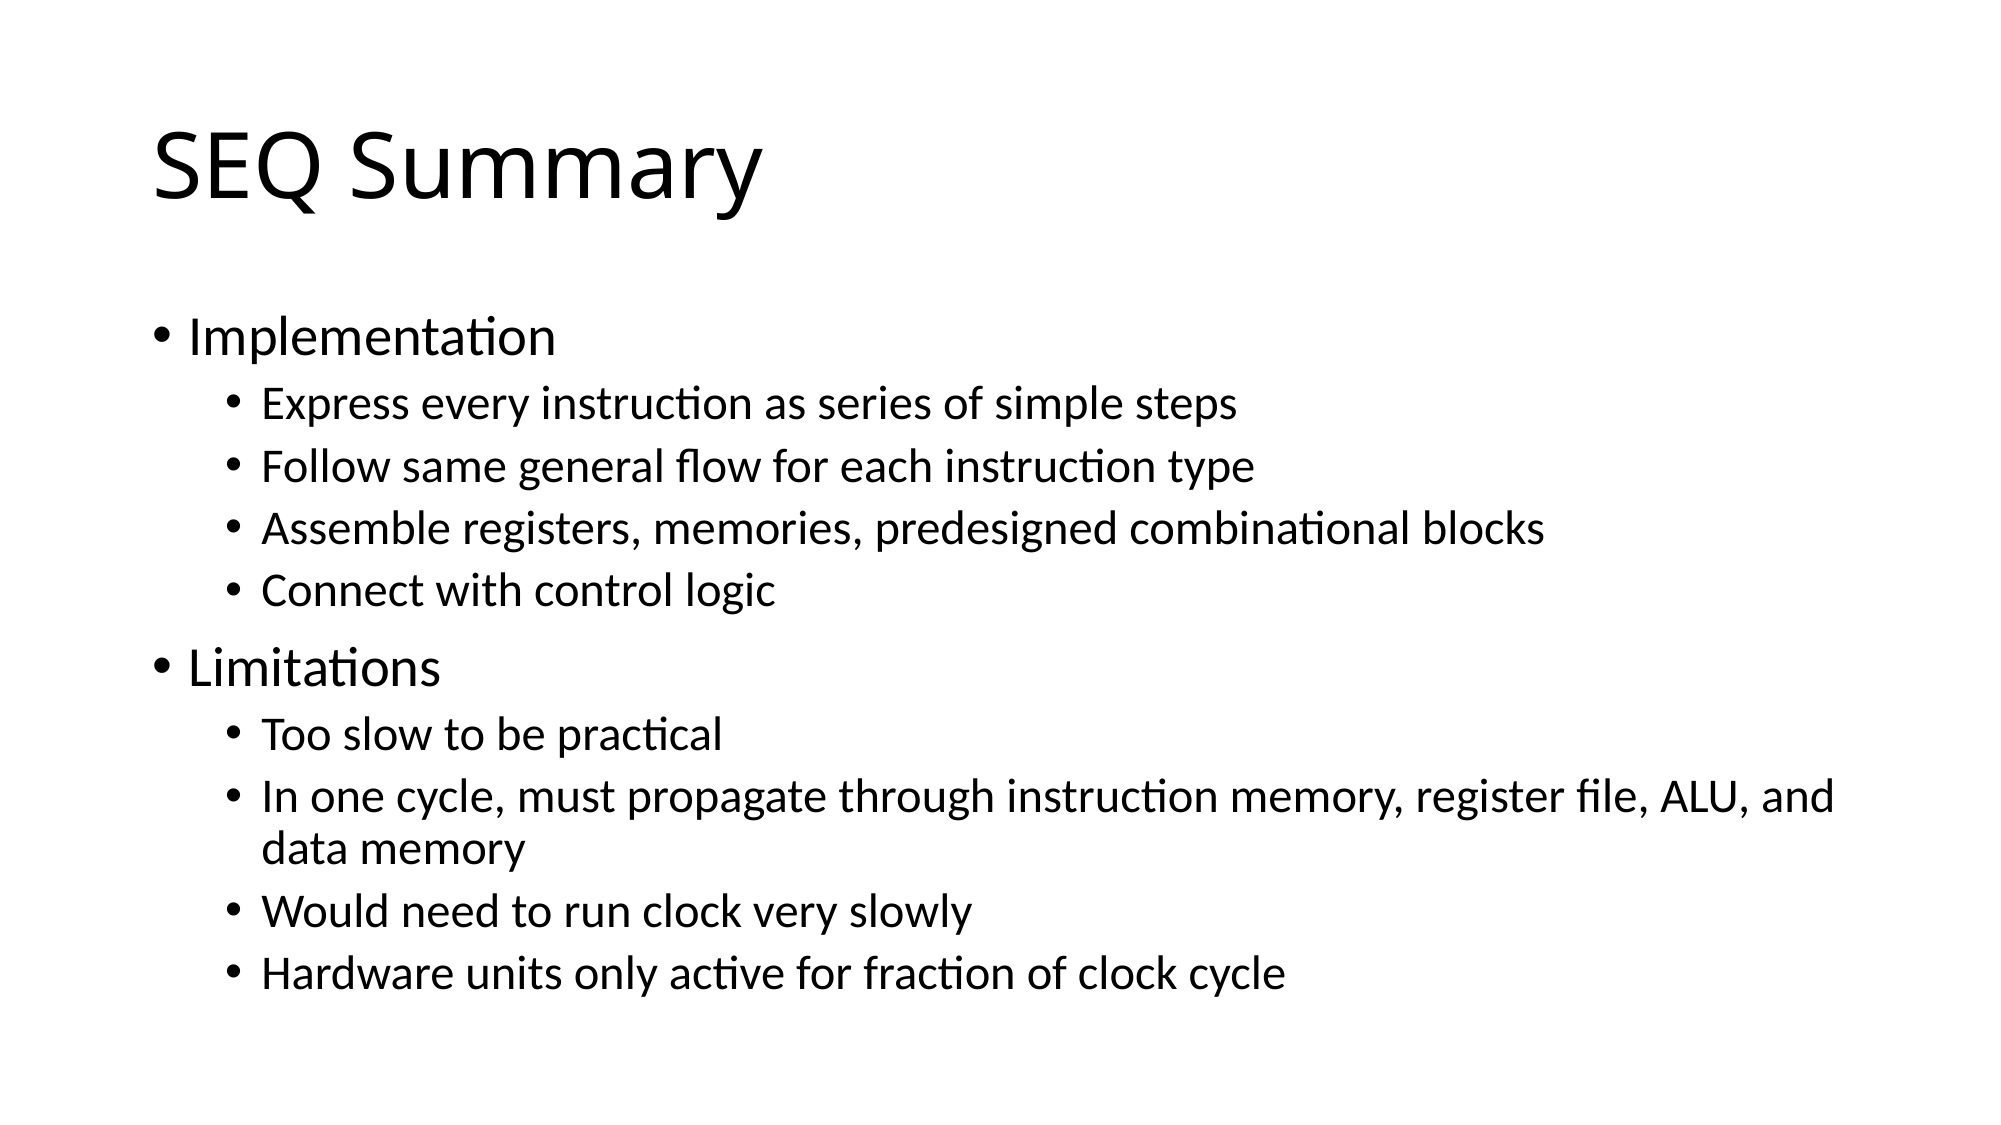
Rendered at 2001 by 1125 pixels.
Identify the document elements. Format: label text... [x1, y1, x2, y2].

title SEQ Summary [137, 59, 1863, 278]
list Implementation Express every instruction as series of simple steps Follow same general flow for each instruction type Assemble registers, memories, predesigned combinational blocks Connect with control logic Limitations Too slow to be practical In one cycle, must propagate through instruction memory, register file, ALU, and data memory Would need to run clock very slowly Hardware units only active for fraction of clock cycle [137, 299, 1863, 1014]
